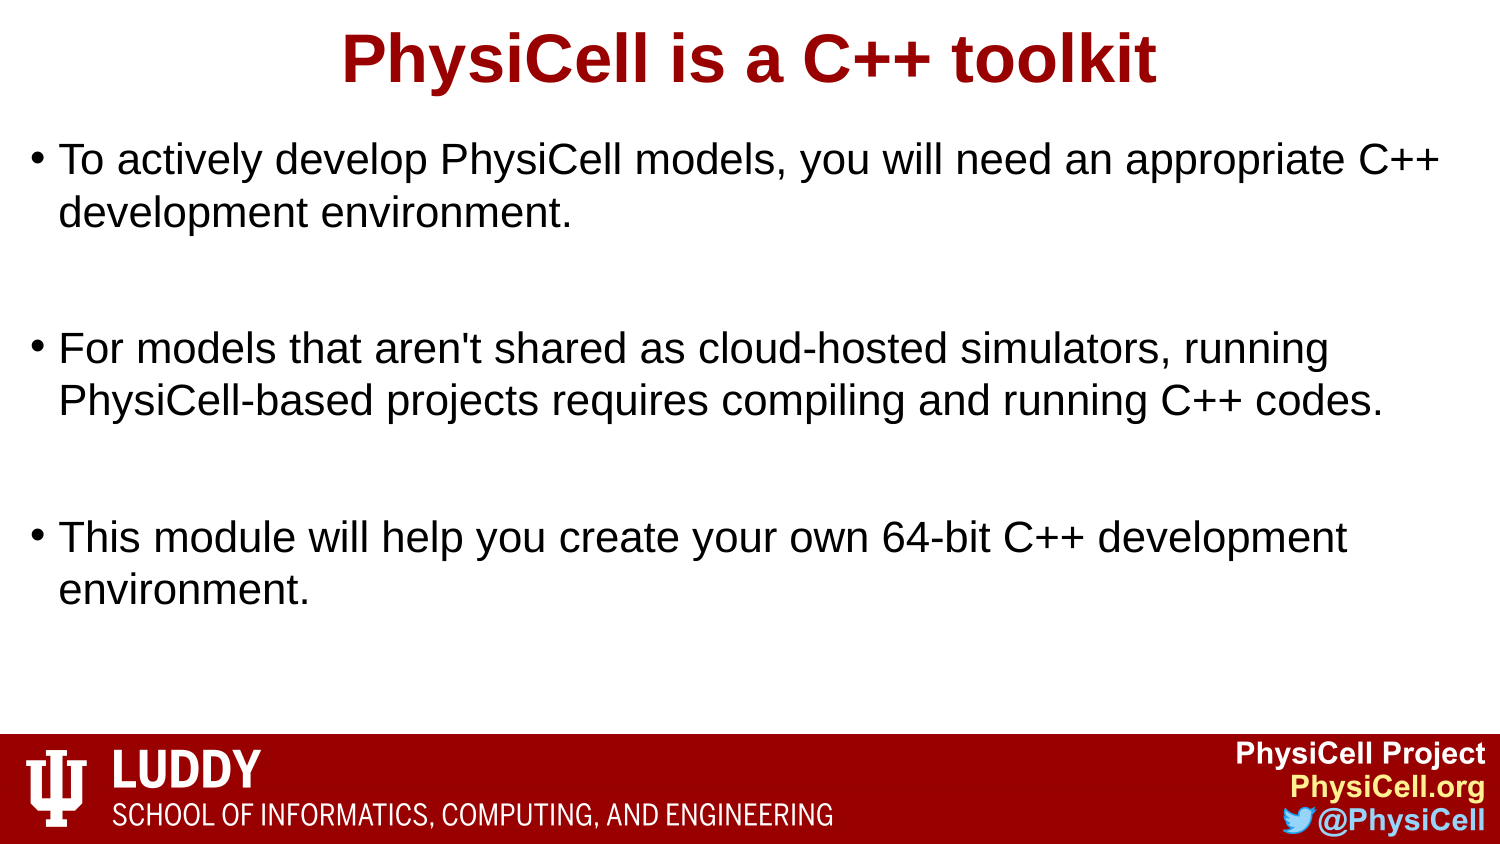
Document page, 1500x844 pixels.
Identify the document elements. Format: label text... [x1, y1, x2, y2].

picture [0, 739, 1500, 844]
list To actively develop PhysiCell models, you will need an appropriate C++ development environment. For models that aren't shared as cloud-hosted simulators, running PhysiCell-based projects requires compiling and running C++ codes. This module will help you create your own 64-bit C++ development environment. [0, 123, 1500, 739]
title PhysiCell is a C++ toolkit [0, 0, 1500, 121]
